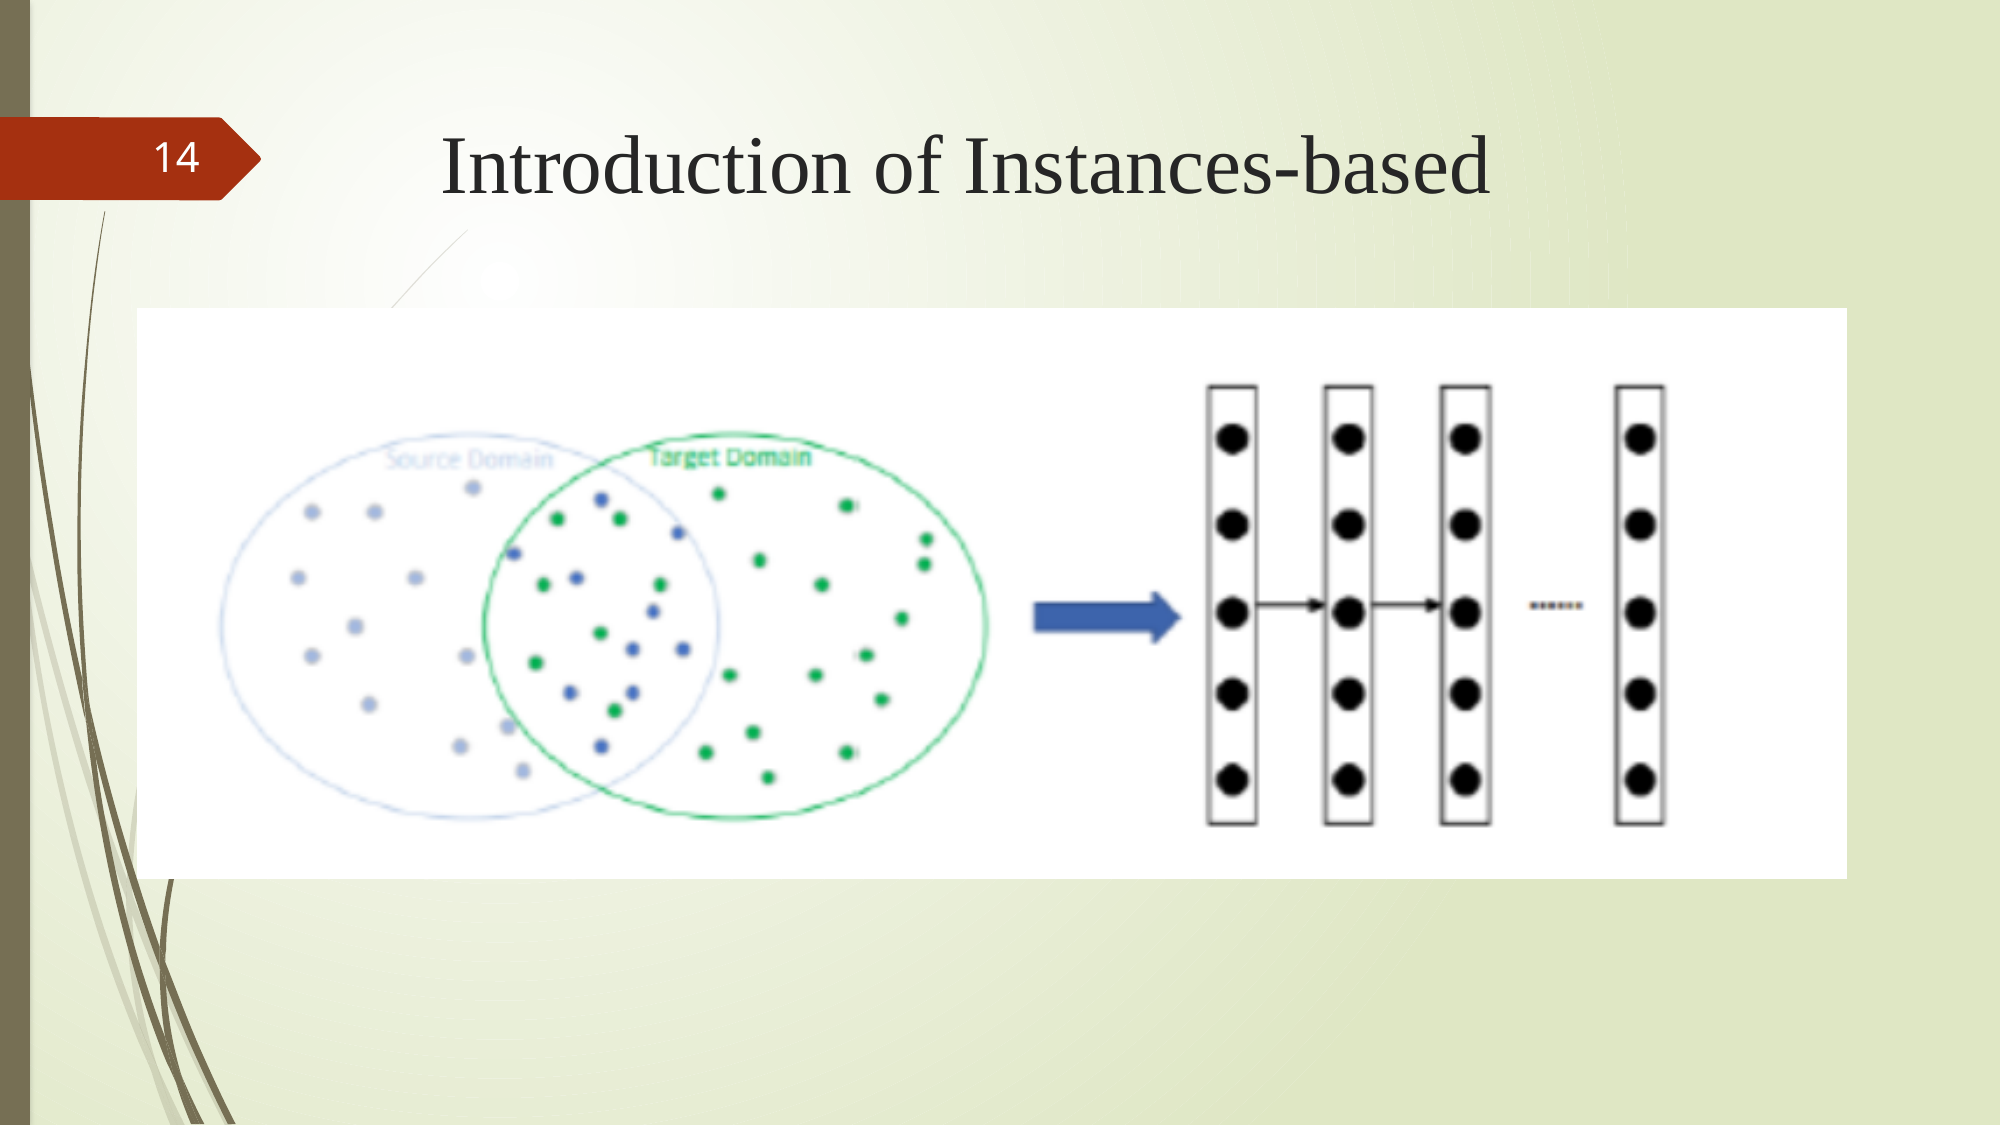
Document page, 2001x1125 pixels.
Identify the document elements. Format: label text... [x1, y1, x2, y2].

title Introduction of Instances-based [425, 102, 1888, 313]
slide_number 14 [87, 129, 216, 190]
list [137, 308, 1847, 880]
